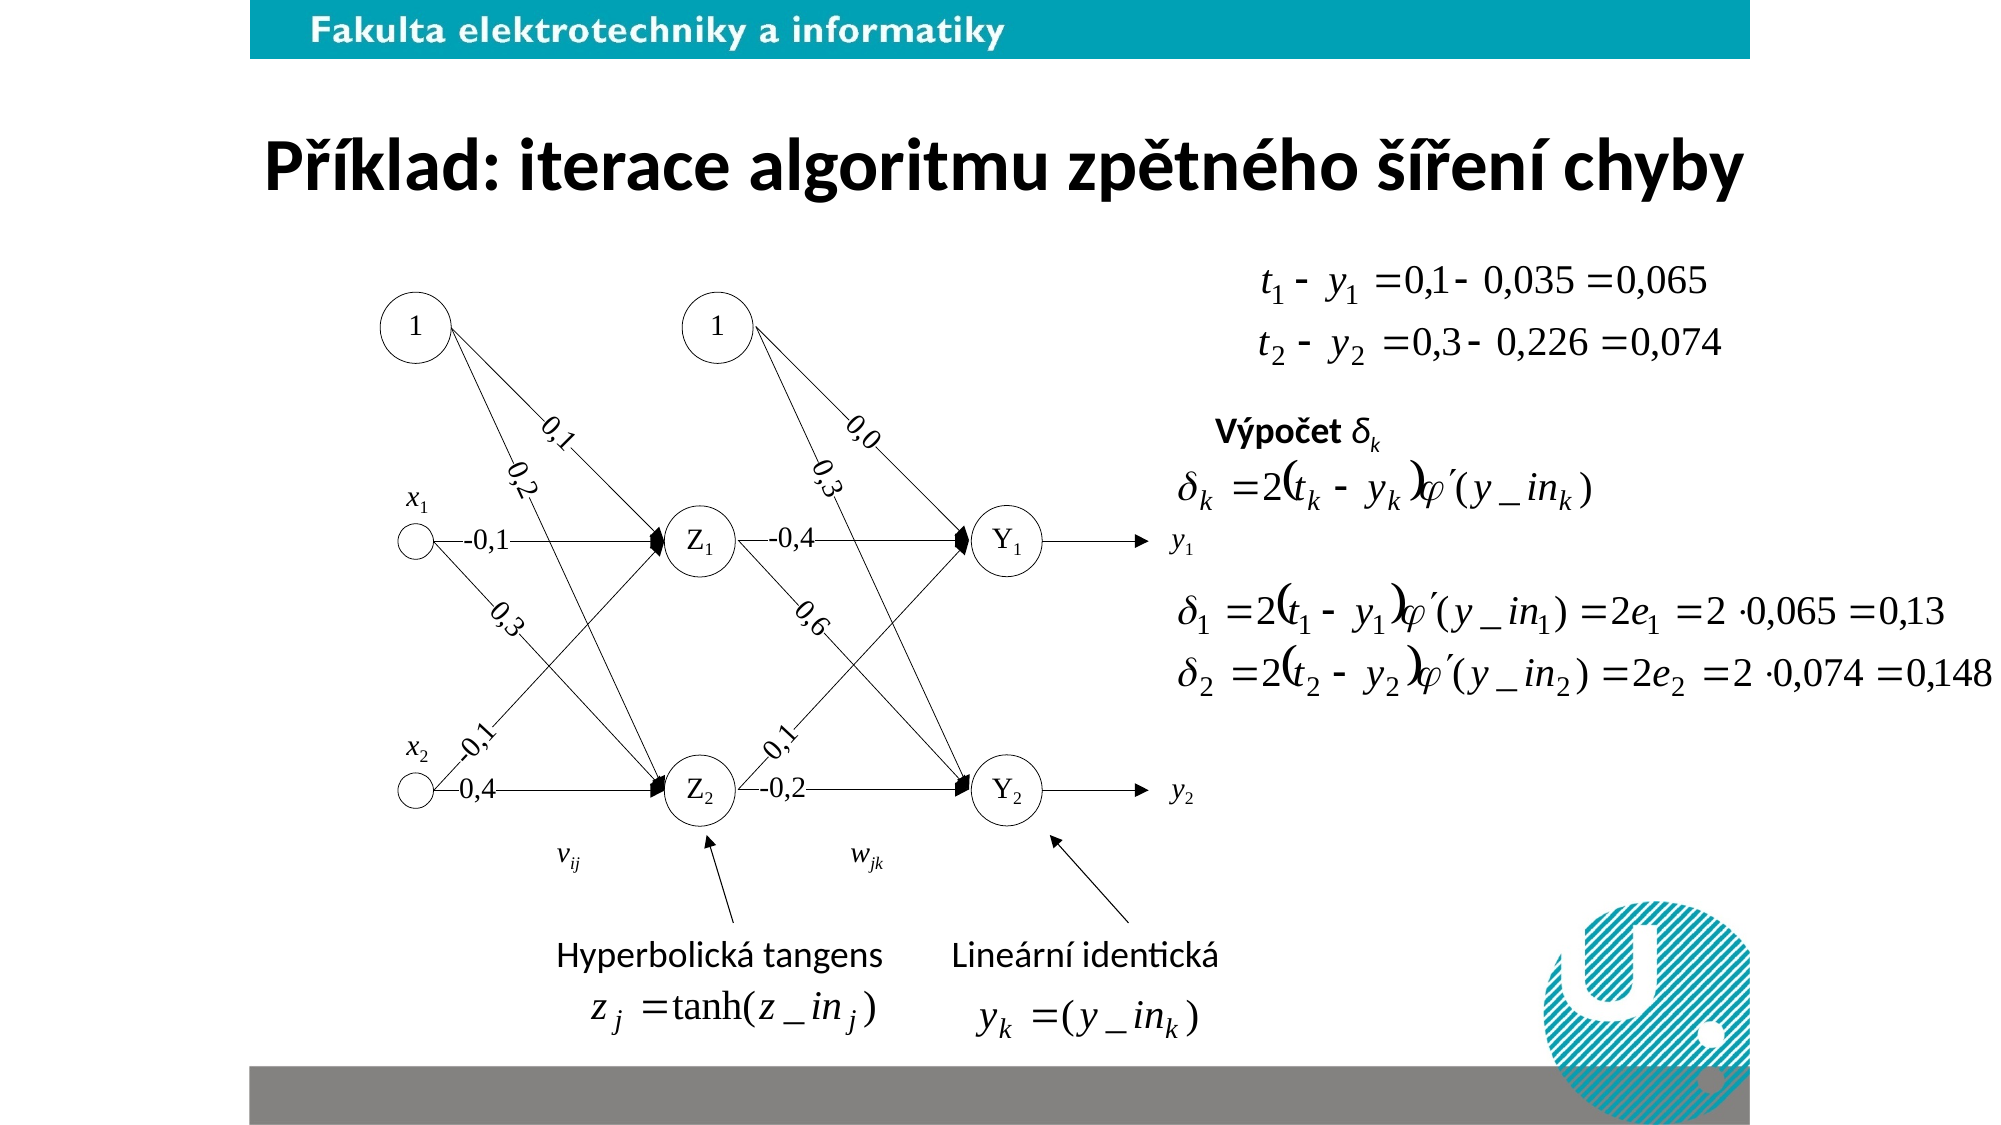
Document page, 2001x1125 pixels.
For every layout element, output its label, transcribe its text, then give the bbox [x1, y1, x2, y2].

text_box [967, 987, 1210, 1049]
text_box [1169, 458, 2000, 708]
text_box Výpočet δk [1201, 398, 1597, 458]
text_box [1239, 250, 1731, 378]
picture [249, 900, 1750, 1125]
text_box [706, 834, 734, 923]
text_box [581, 978, 885, 1048]
picture [250, 0, 1750, 60]
text_box Příklad: iterace algoritmu zpětného šíření chyby [249, 108, 1827, 214]
picture [379, 291, 1201, 880]
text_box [1049, 834, 1129, 923]
